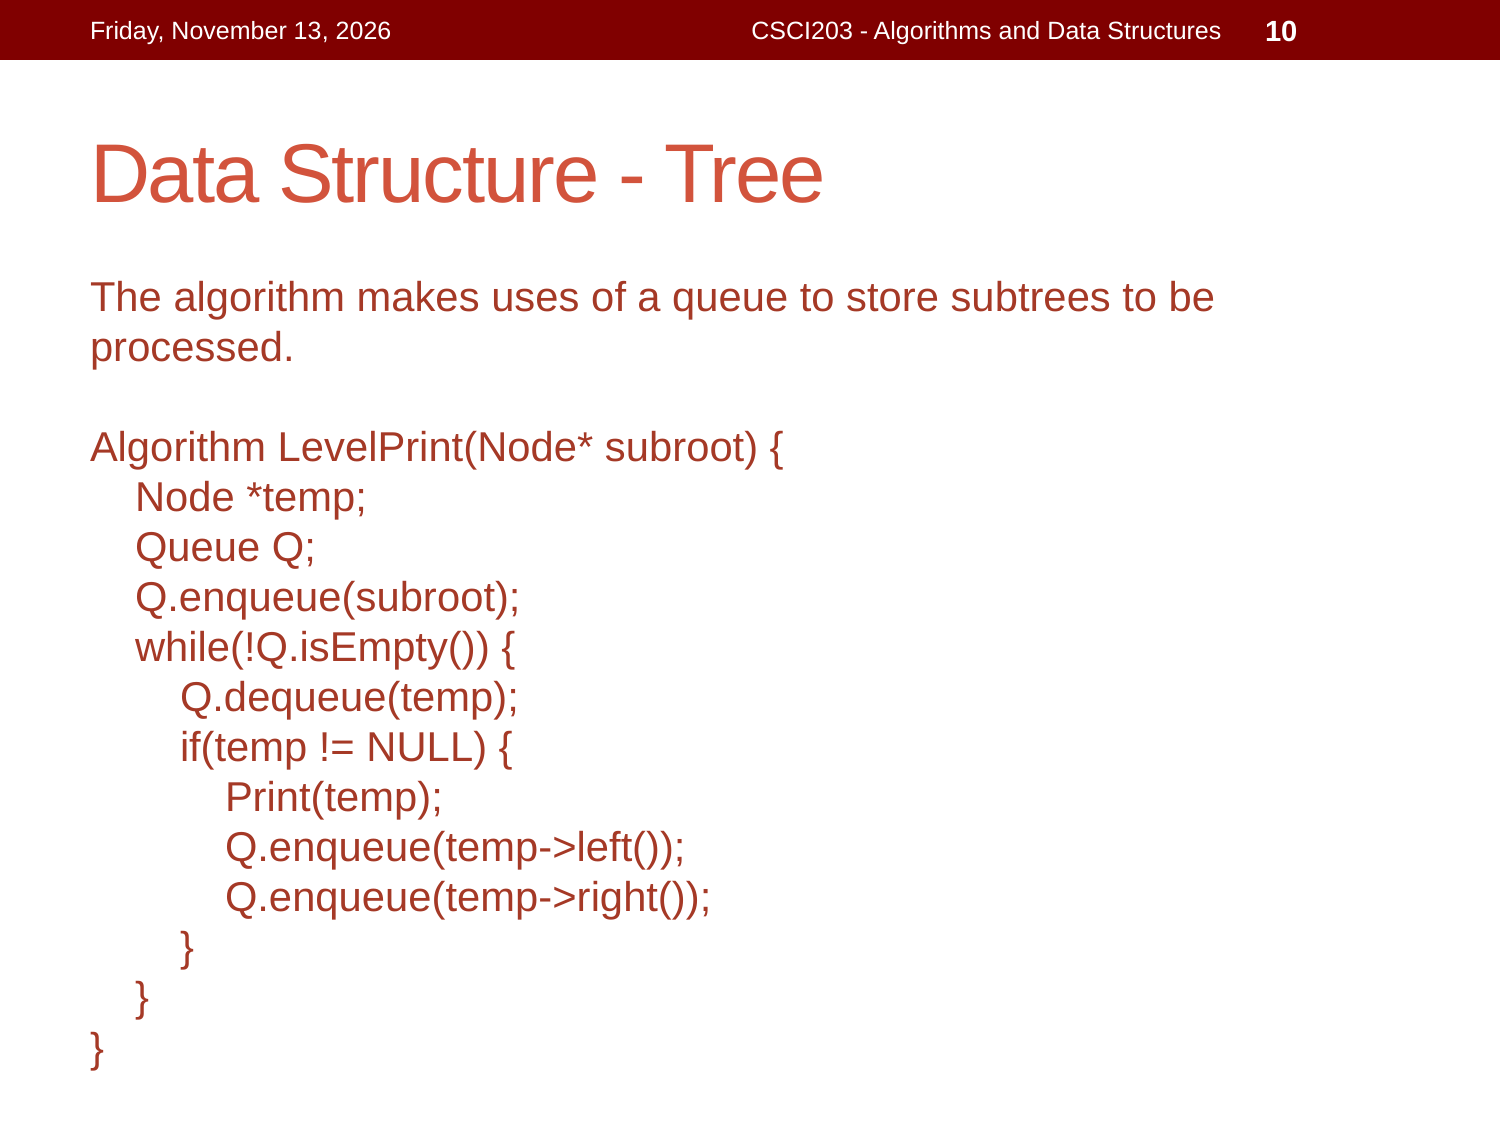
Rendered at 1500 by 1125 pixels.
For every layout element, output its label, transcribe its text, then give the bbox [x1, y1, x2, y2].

slide_number 10 [1250, 3, 1425, 57]
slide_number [75, 3, 550, 57]
footer CSCI203 - Algorithms and Data Structures [562, 3, 1238, 57]
title Data Structure - Tree [75, 87, 1425, 250]
list The algorithm makes uses of a queue to store subtrees to be processed. Algorithm LevelPrint(Node* subroot) { Node *temp; Queue Q; Q.enqueue(subroot); while(!Q.isEmpty()) { Q.dequeue(temp); if(temp != NULL) { Print(temp); Q.enqueue(temp->left()); Q.enqueue(temp->right()); } } } [75, 262, 1425, 1063]
